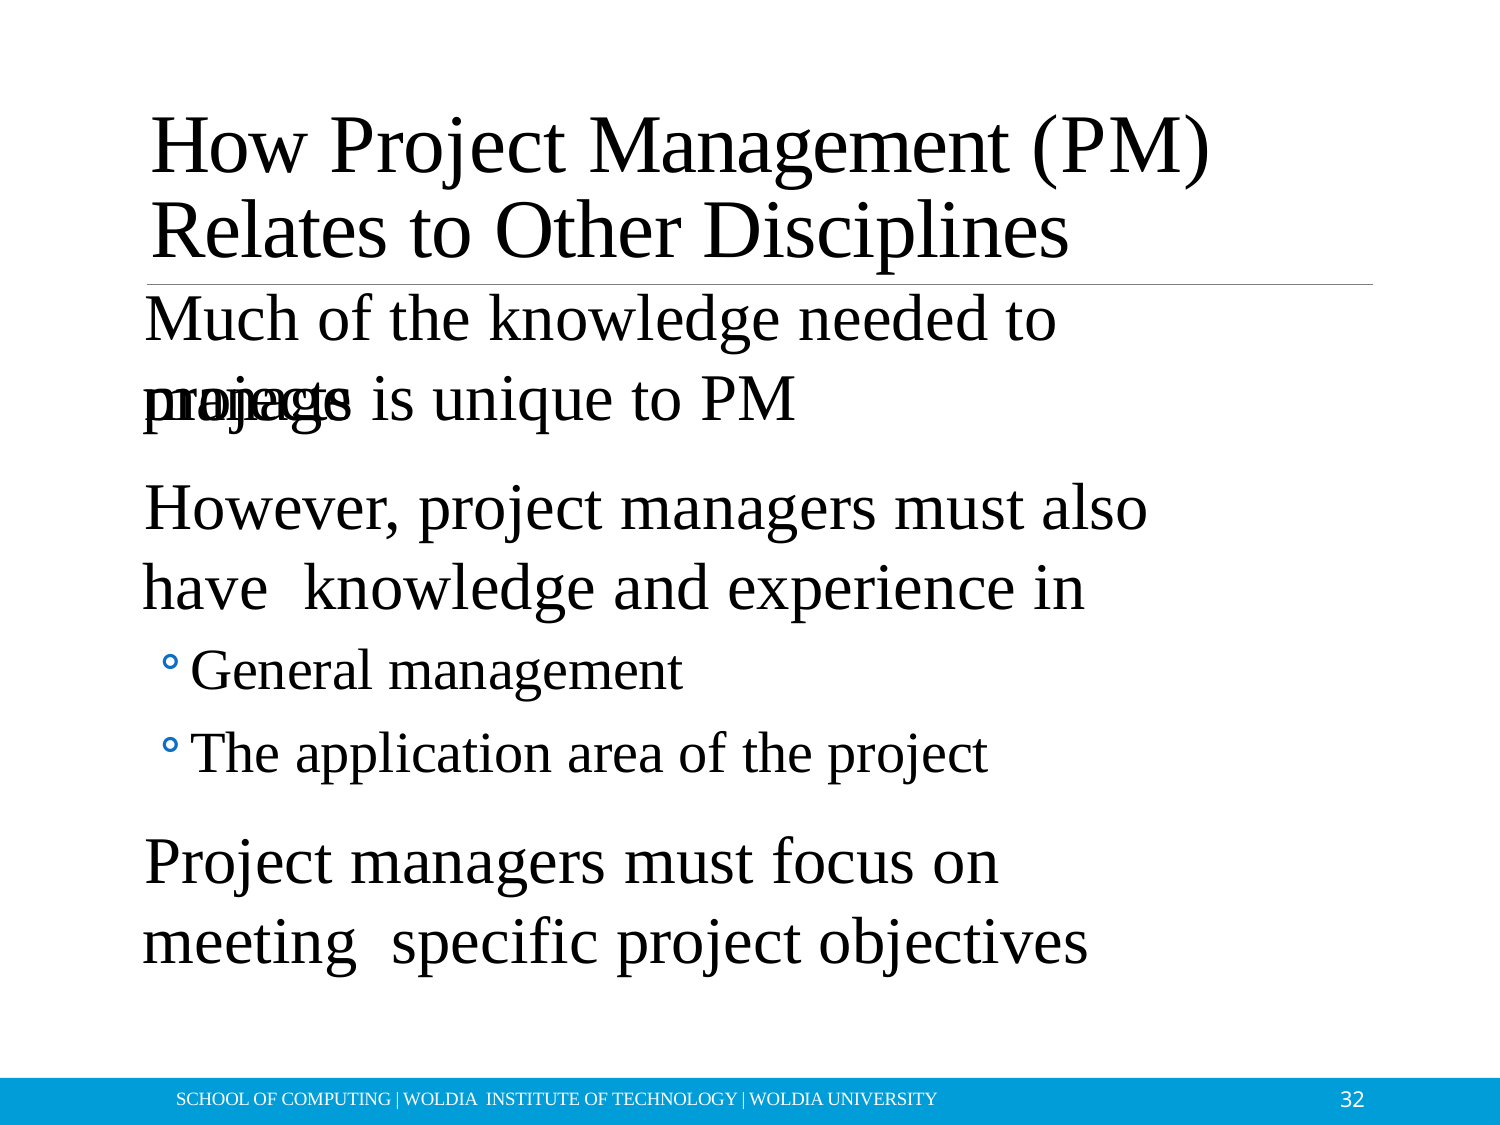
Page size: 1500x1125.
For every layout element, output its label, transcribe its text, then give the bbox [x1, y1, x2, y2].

list projects is unique to PM However, project managers must also have knowledge and experience in General management The application area of the project Project managers must focus on meeting specific project objectives [140, 322, 1294, 992]
footer SCHOOL OF COMPUTING | WOLDIA INSTITUTE OF TECHNOLOGY | WOLDIA UNIVERSITY [173, 1087, 1020, 1125]
slide_number 32 [1333, 1085, 1371, 1125]
text_box Much of the knowledge needed to manage [142, 271, 1282, 322]
title How Project Management (PM) Relates to Other Disciplines [147, 48, 1353, 292]
